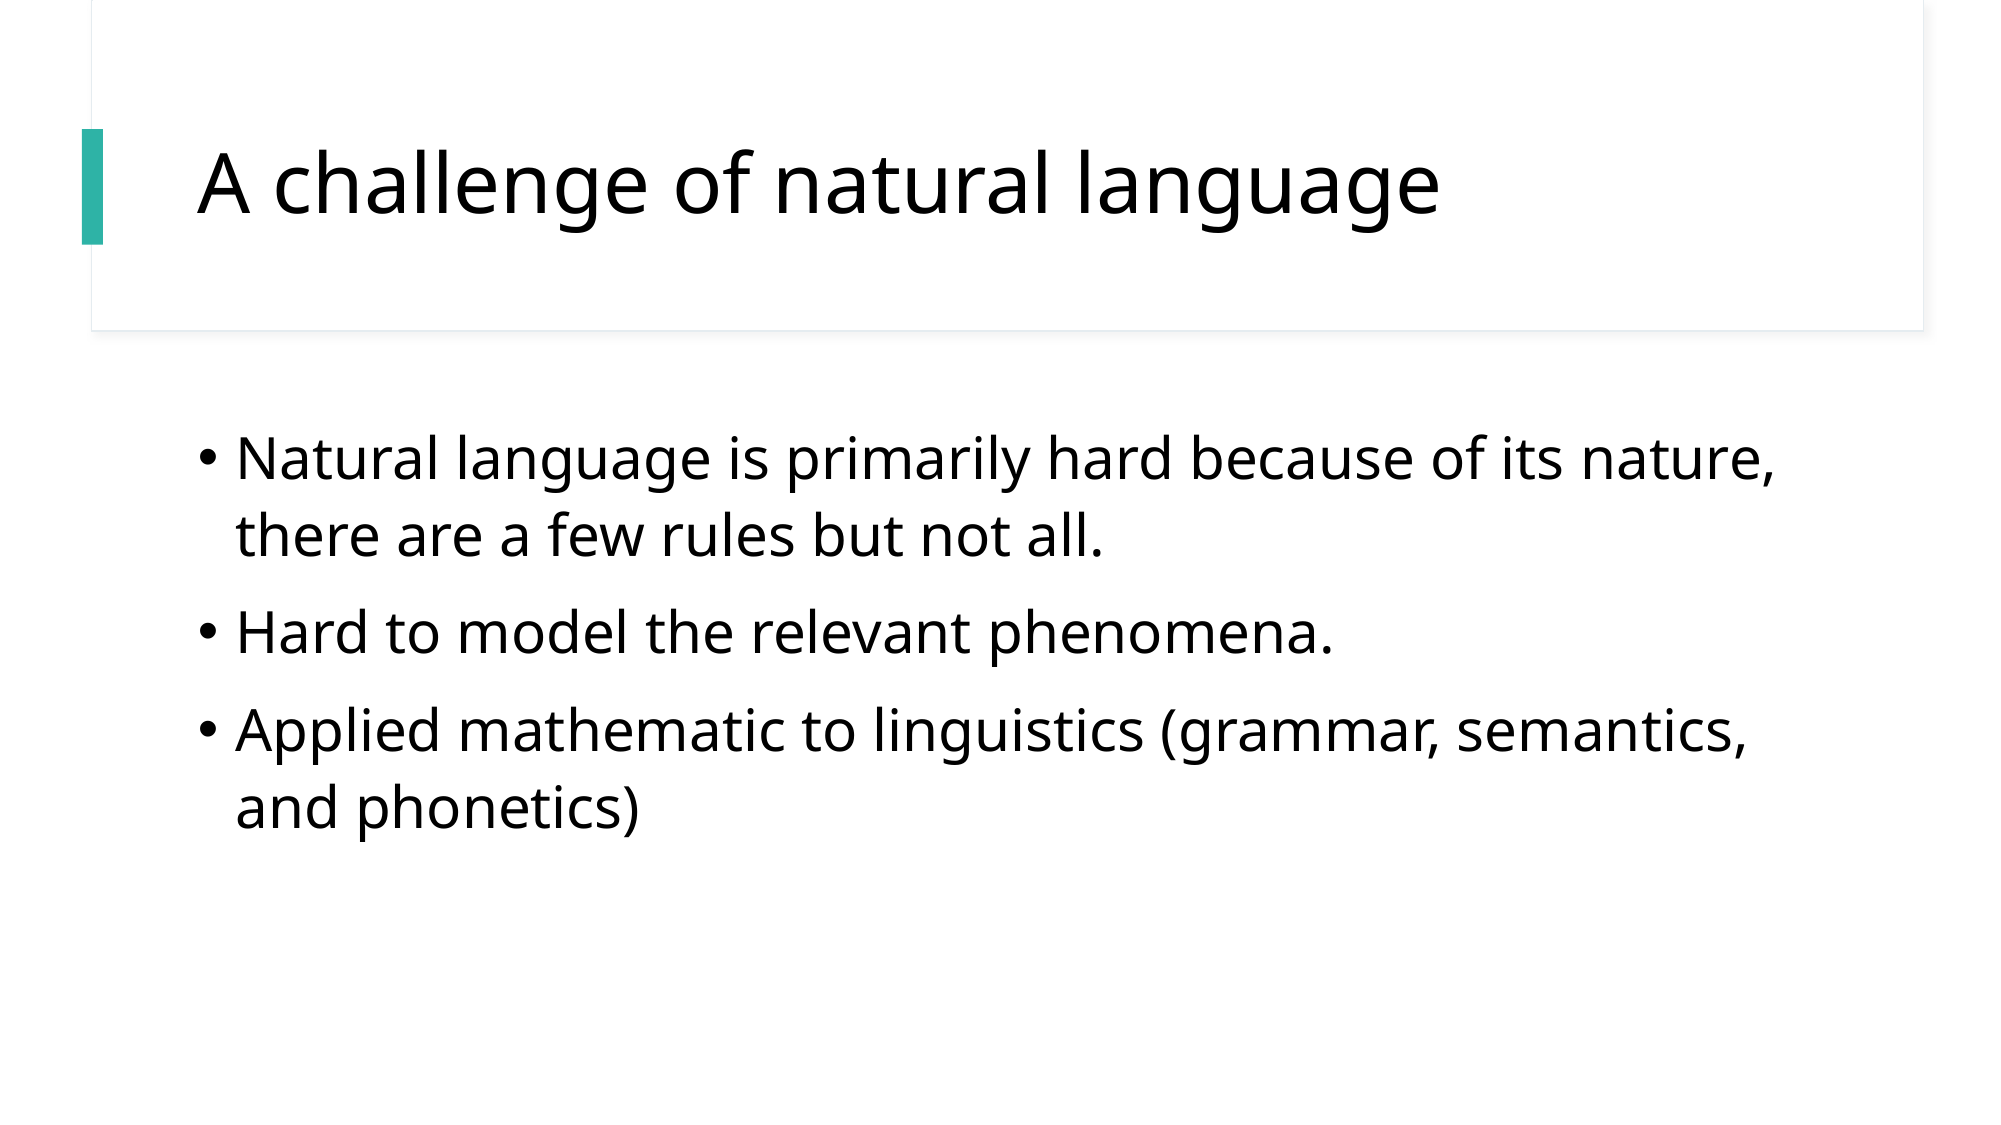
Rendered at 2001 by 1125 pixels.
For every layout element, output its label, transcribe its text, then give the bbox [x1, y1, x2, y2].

title A challenge of natural language [183, 90, 1851, 284]
list Natural language is primarily hard because of its nature, there are a few rules but not all. Hard to model the relevant phenomena. Applied mathematic to linguistics (grammar, semantics, and phonetics) [183, 406, 1851, 1013]
